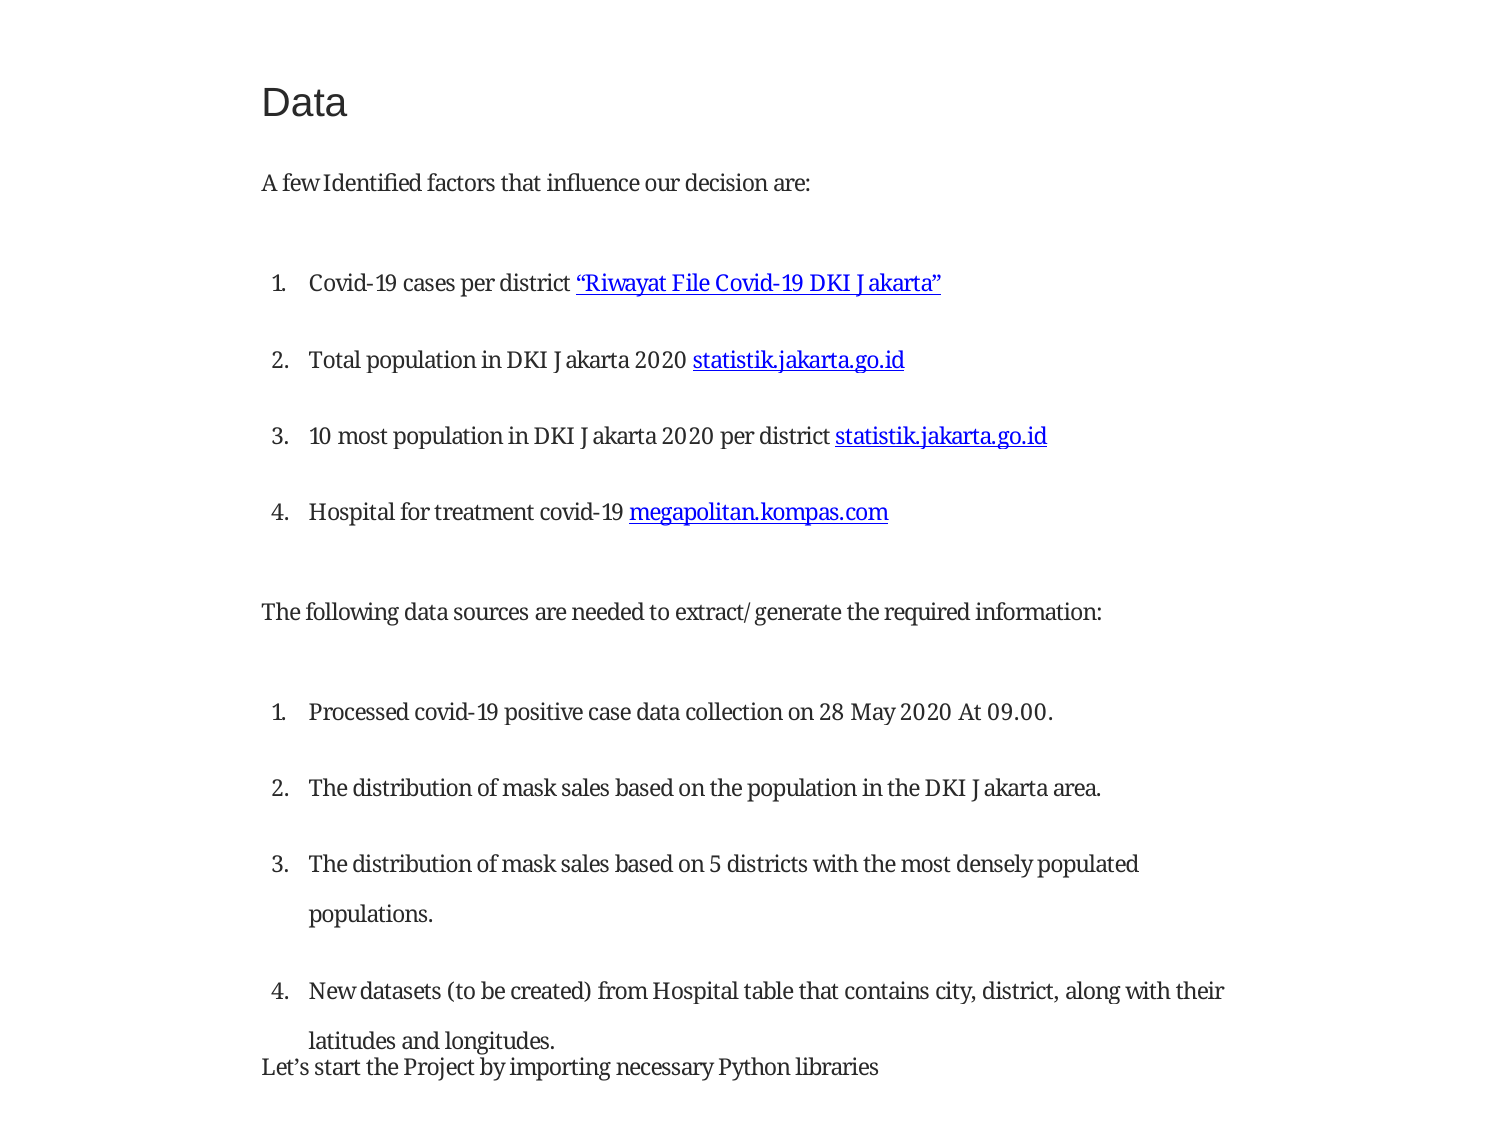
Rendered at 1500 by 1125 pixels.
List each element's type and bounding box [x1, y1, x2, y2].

picture [261, 19, 1239, 1105]
